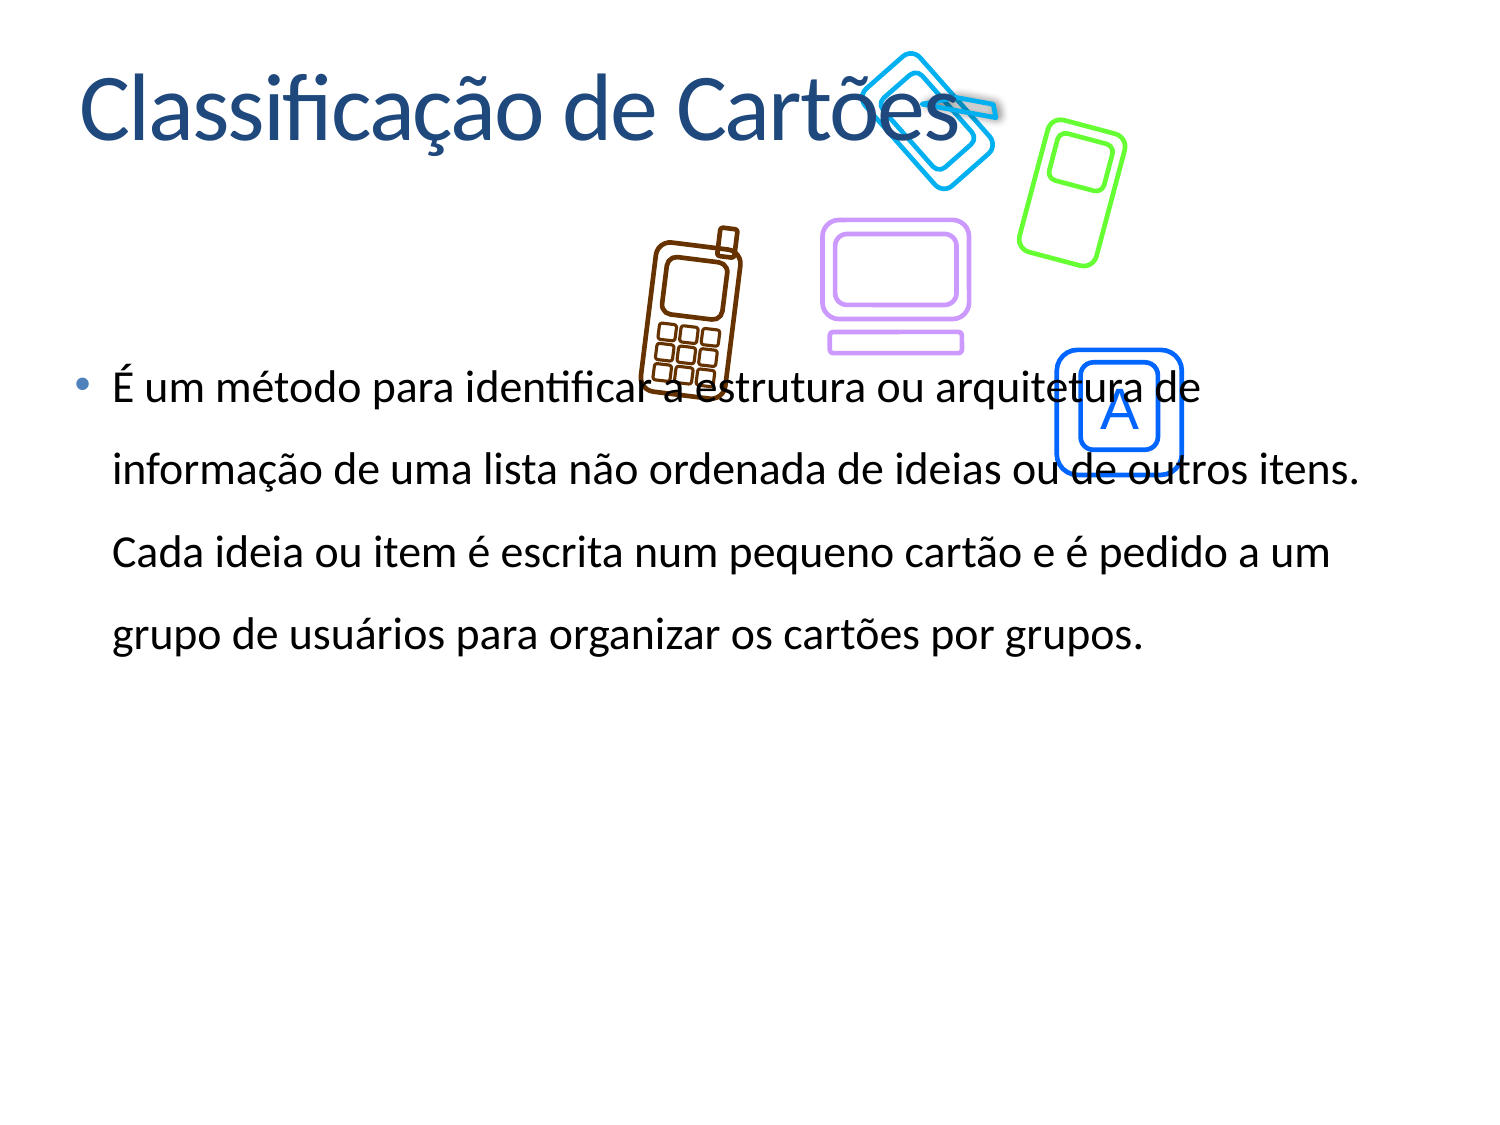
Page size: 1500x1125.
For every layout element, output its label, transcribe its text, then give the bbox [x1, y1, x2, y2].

text_box É um método para identificar a estrutura ou arquitetura de informação de uma lista não ordenada de ideias ou de outros itens. Cada ideia ou item é escrita num pequeno cartão e é pedido a um grupo de usuários para organizar os cartões por grupos. [41, 321, 1424, 823]
text_box Classiﬁcação de Cartões [64, 42, 1340, 161]
